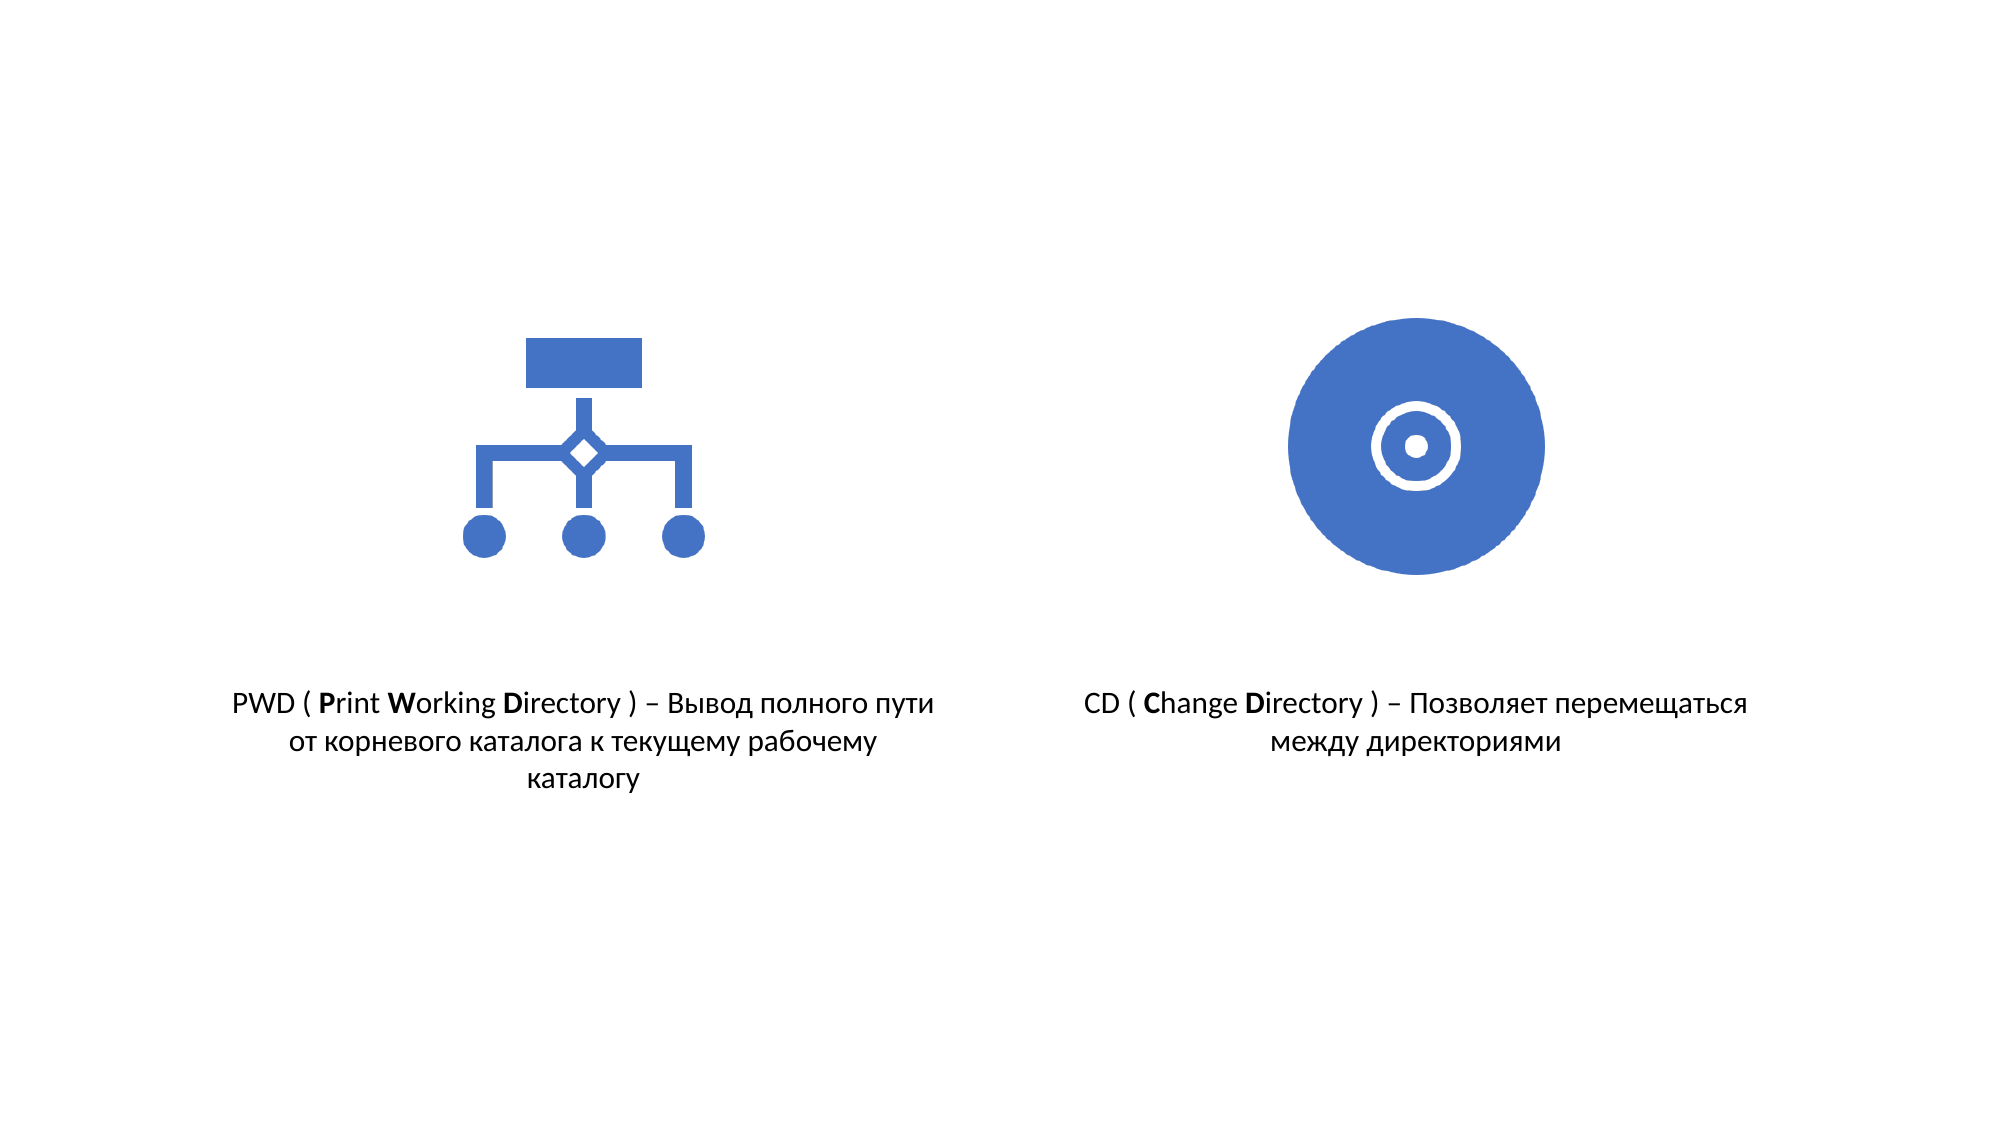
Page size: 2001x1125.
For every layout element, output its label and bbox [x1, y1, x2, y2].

list [137, 73, 1863, 1014]
